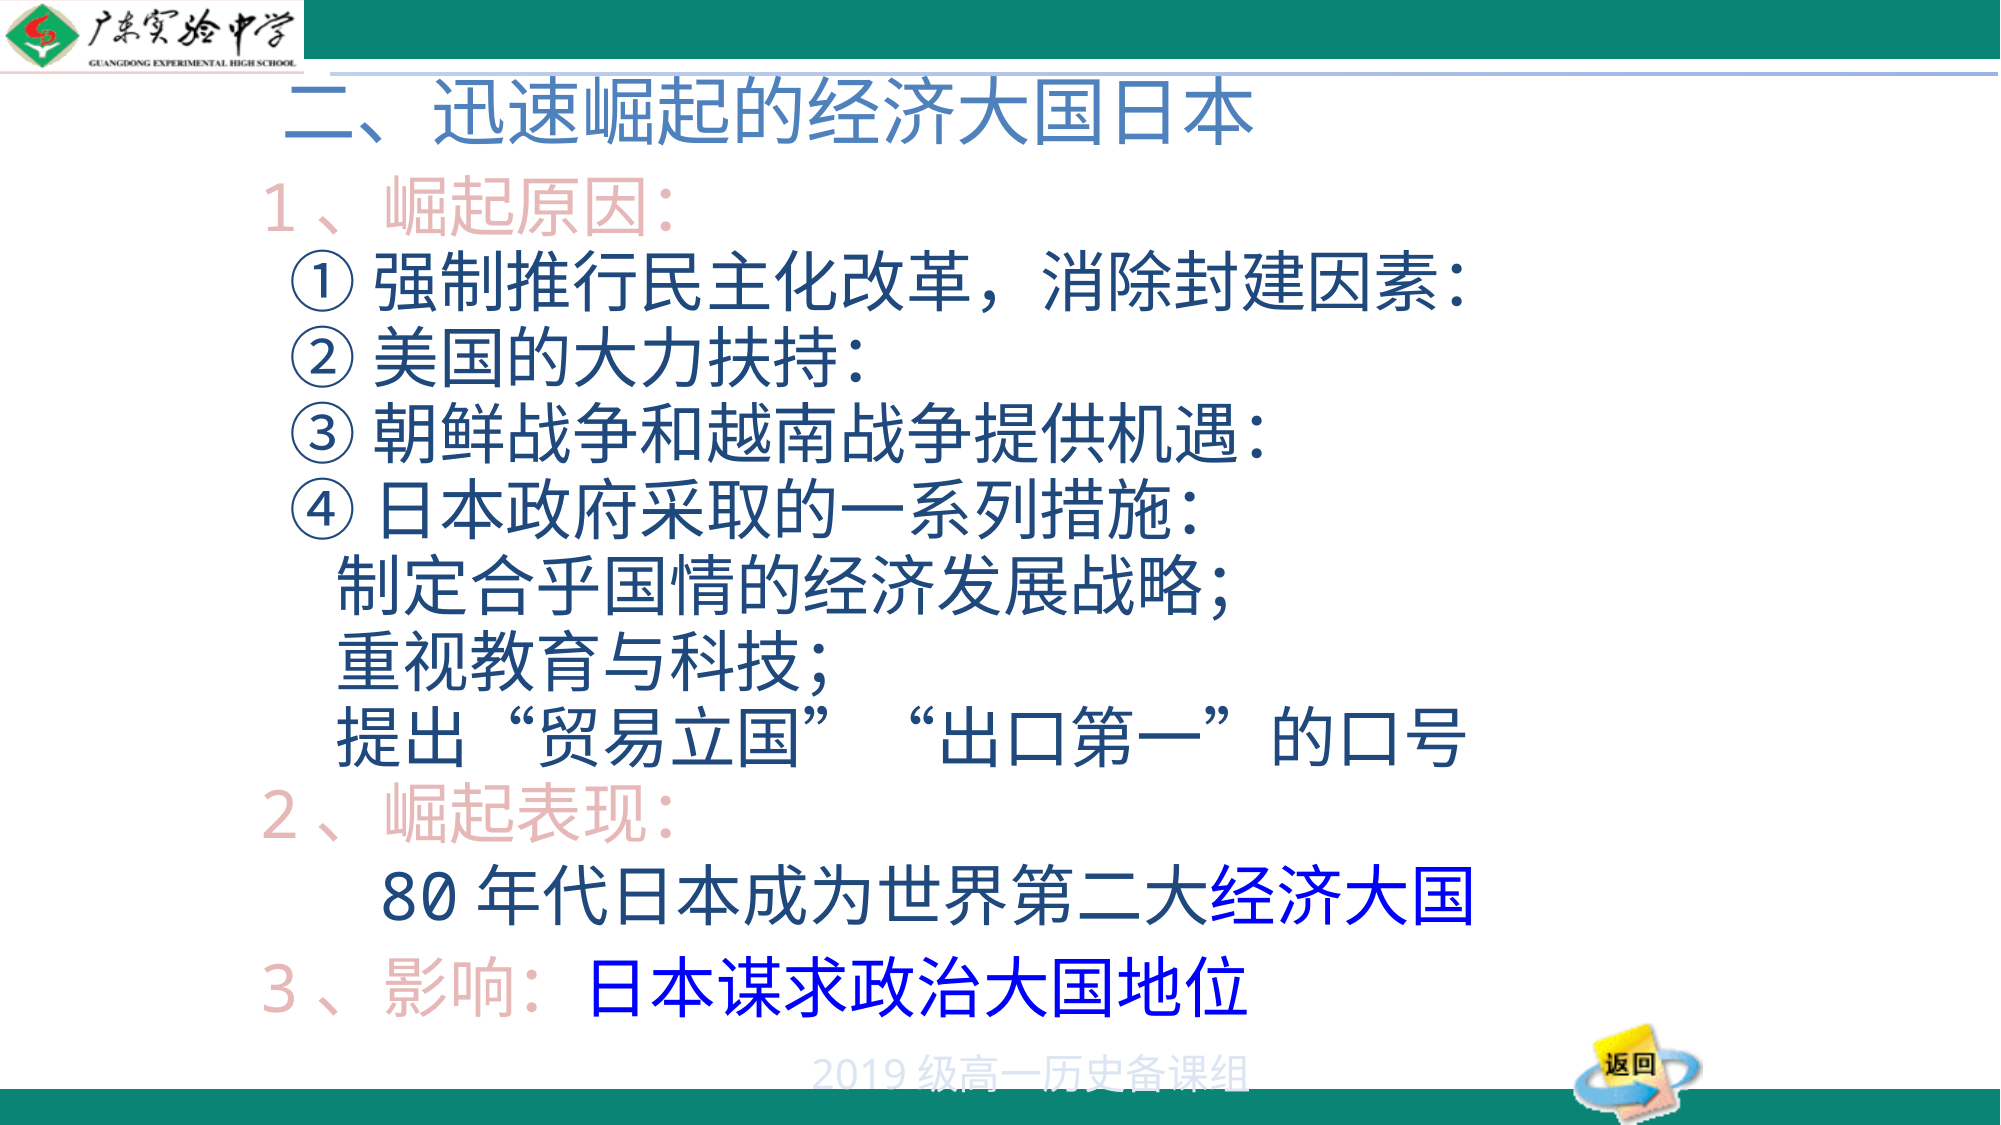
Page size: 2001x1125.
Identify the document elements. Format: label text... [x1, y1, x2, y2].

text_box 二、迅速崛起的经济大国日本 [266, 57, 1625, 162]
text_box 1、崛起原因： ①强制推行民主化改革，消除封建因素： ②美国的大力扶持： ③朝鲜战争和越南战争提供机遇： ④日本政府采取的一系列措施： 制定合乎国情的经济发展战略； 重视教育与科技； 提出“贸易立国”“出口第一”的口号 2、崛起表现： 80年代日本成为世界第二大经济大国 3、影响：日本谋求政治大国地位 [245, 162, 1838, 1045]
picture [0, 1021, 2000, 1125]
picture [0, 0, 2000, 74]
